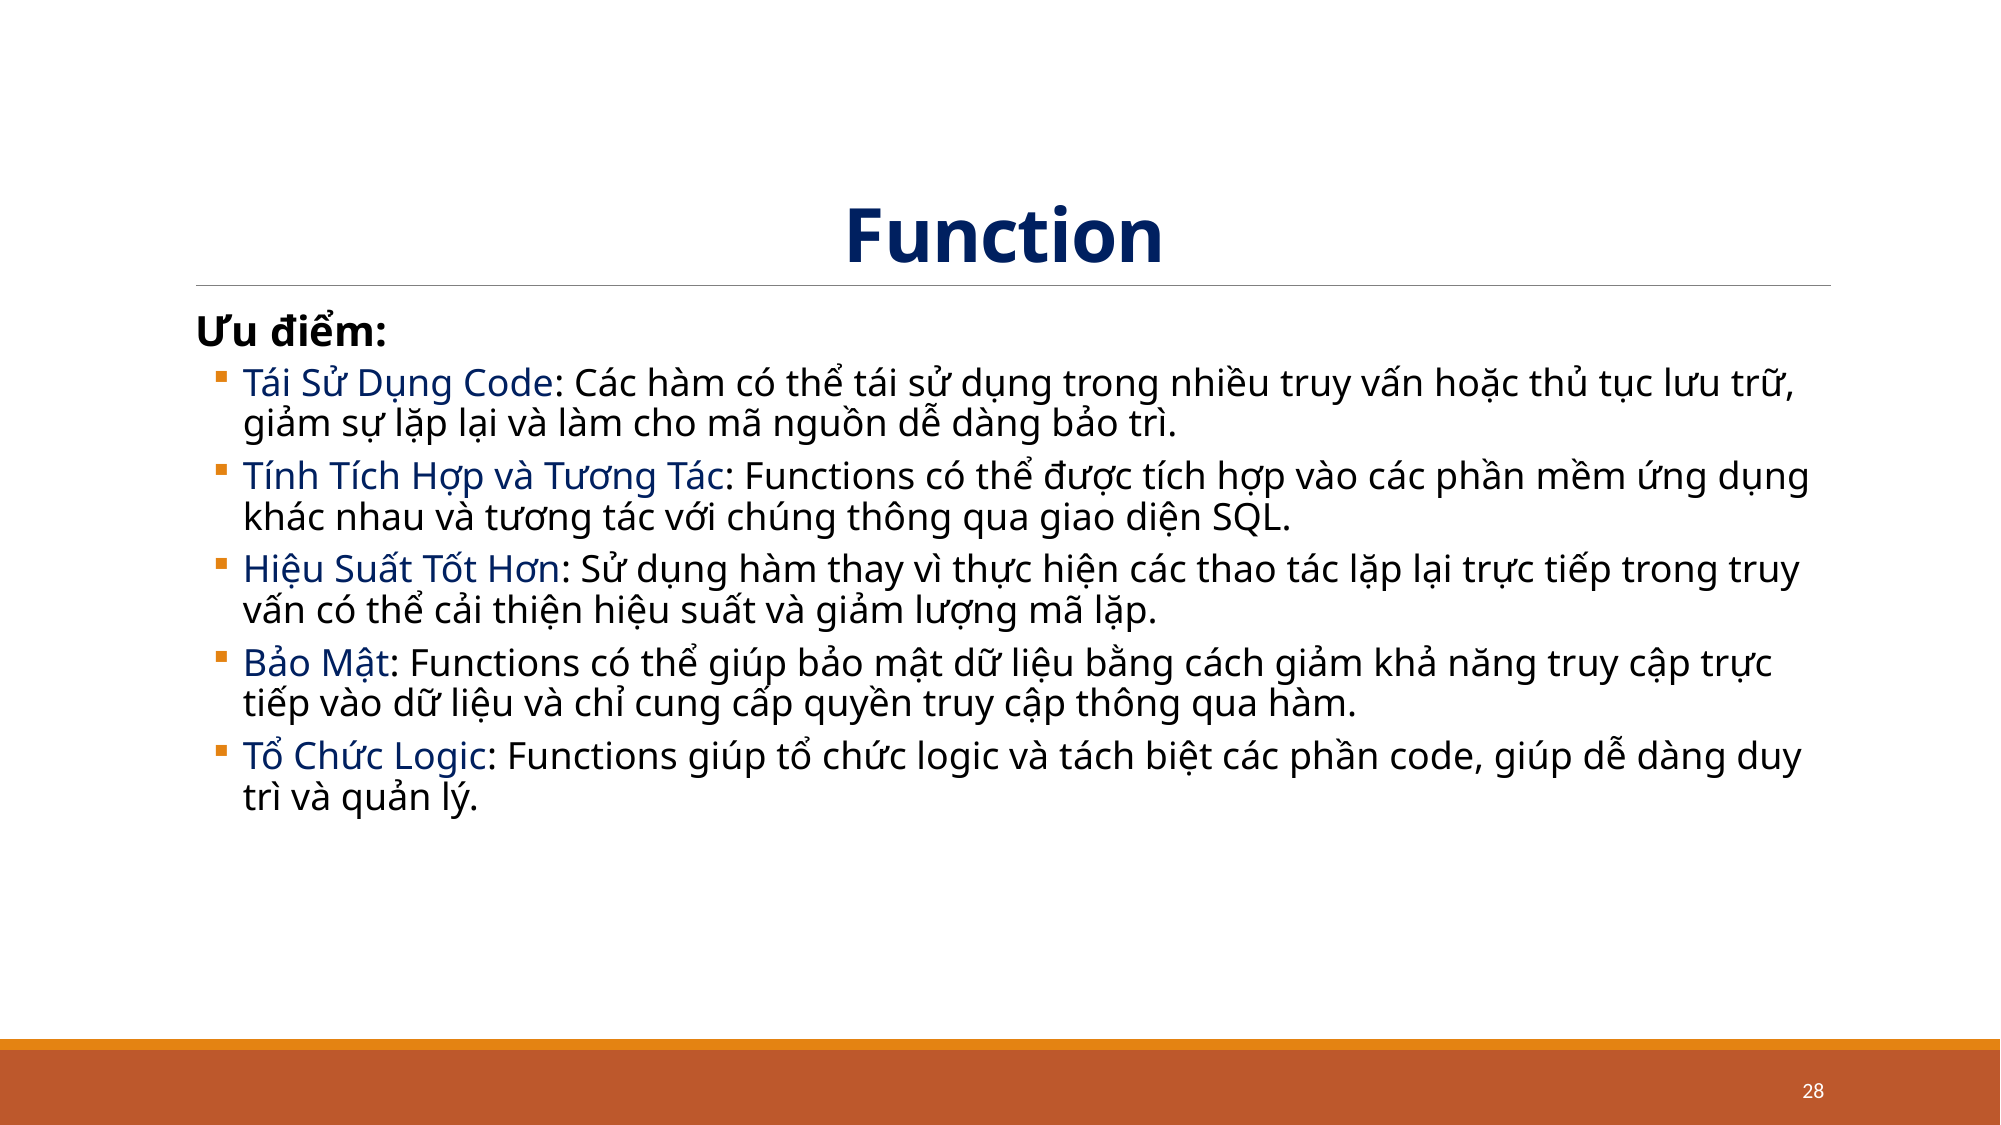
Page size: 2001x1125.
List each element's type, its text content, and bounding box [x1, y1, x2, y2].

slide_number 28 [1624, 1059, 1840, 1120]
list Ưu điểm: Tái Sử Dụng Code: Các hàm có thể tái sử dụng trong nhiều truy vấn hoặc thủ tục lưu trữ, giảm sự lặp lại và làm cho mã nguồn dễ dàng bảo trì. Tính Tích Hợp và Tương Tác: Functions có thể được tích hợp vào các phần mềm ứng dụng khác nhau và tương tác với chúng thông qua giao diện SQL. Hiệu Suất Tốt Hơn: Sử dụng hàm thay vì thực hiện các thao tác lặp lại trực tiếp trong truy vấn có thể cải thiện hiệu suất và giảm lượng mã lặp. Bảo Mật: Functions có thể giúp bảo mật dữ liệu bằng cách giảm khả năng truy cập trực tiếp vào dữ liệu và chỉ cung cấp quyền truy cập thông qua hàm. Tổ Chức Logic: Functions giúp tổ chức logic và tách biệt các phần code, giúp dễ dàng duy trì và quản lý. [180, 302, 1830, 963]
title Function [180, 47, 1830, 285]
